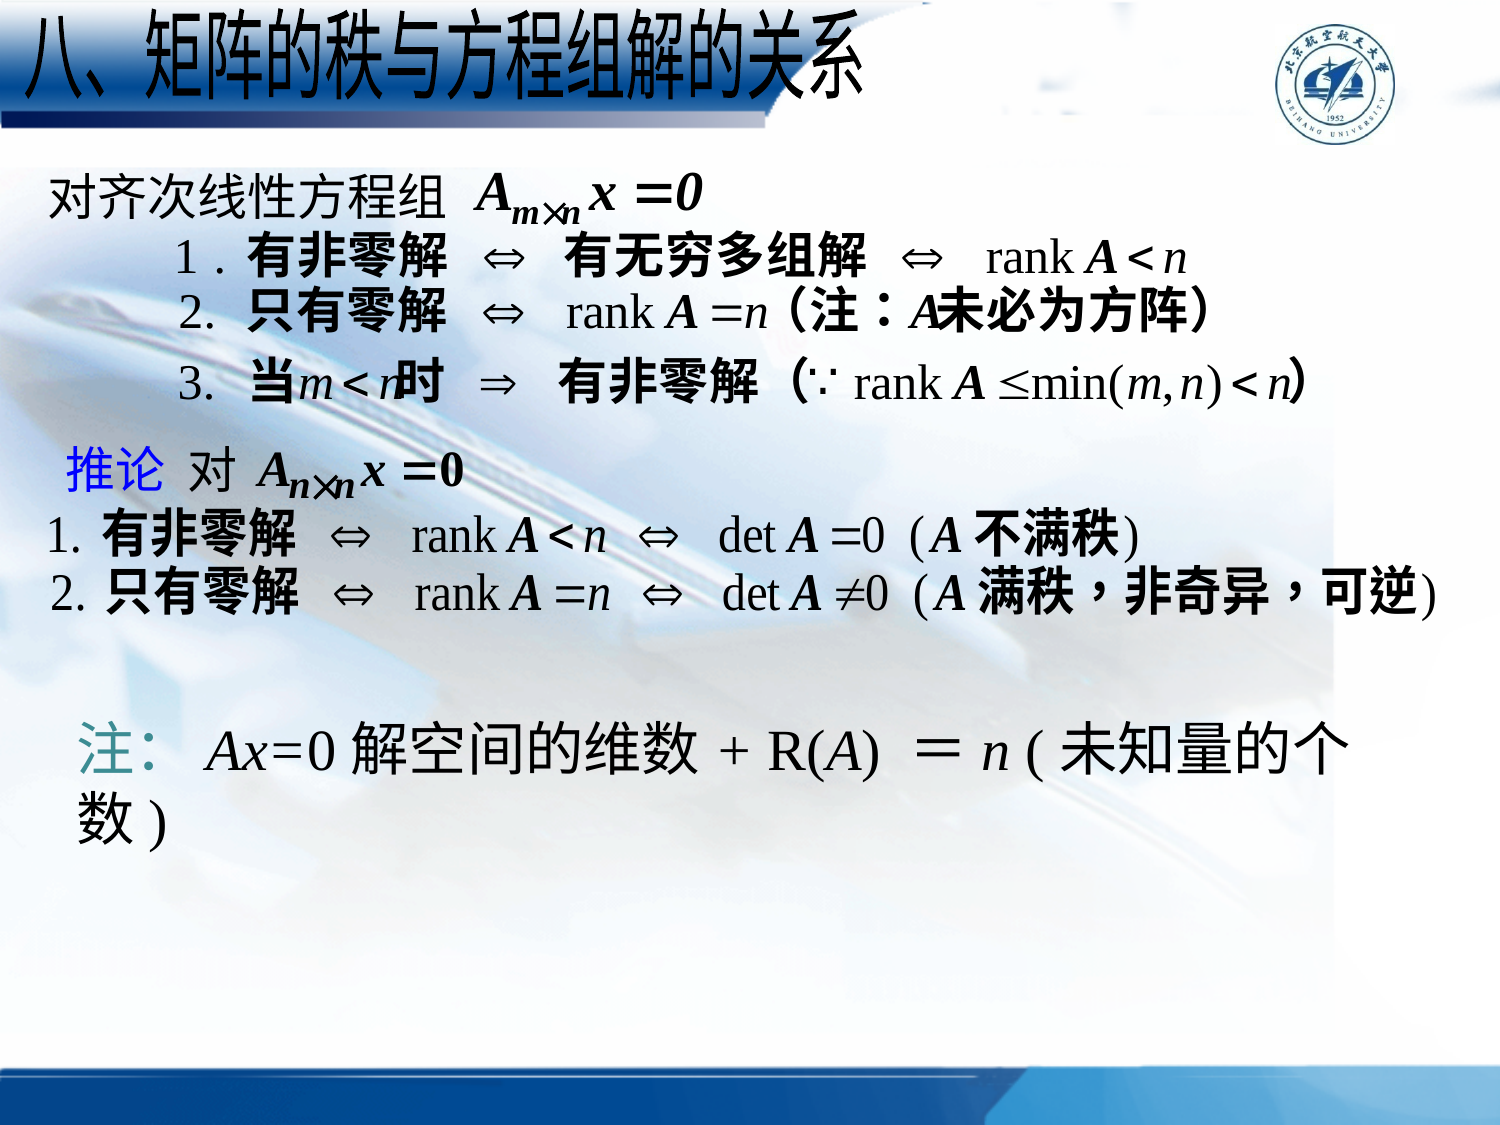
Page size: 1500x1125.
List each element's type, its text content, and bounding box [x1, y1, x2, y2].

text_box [34, 430, 473, 508]
picture [0, 0, 1500, 1125]
text_box 注：Ax=0解空间的维数+ R(A) ＝n (未知量的个数) [61, 704, 1412, 860]
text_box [43, 500, 1448, 633]
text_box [30, 157, 1319, 421]
